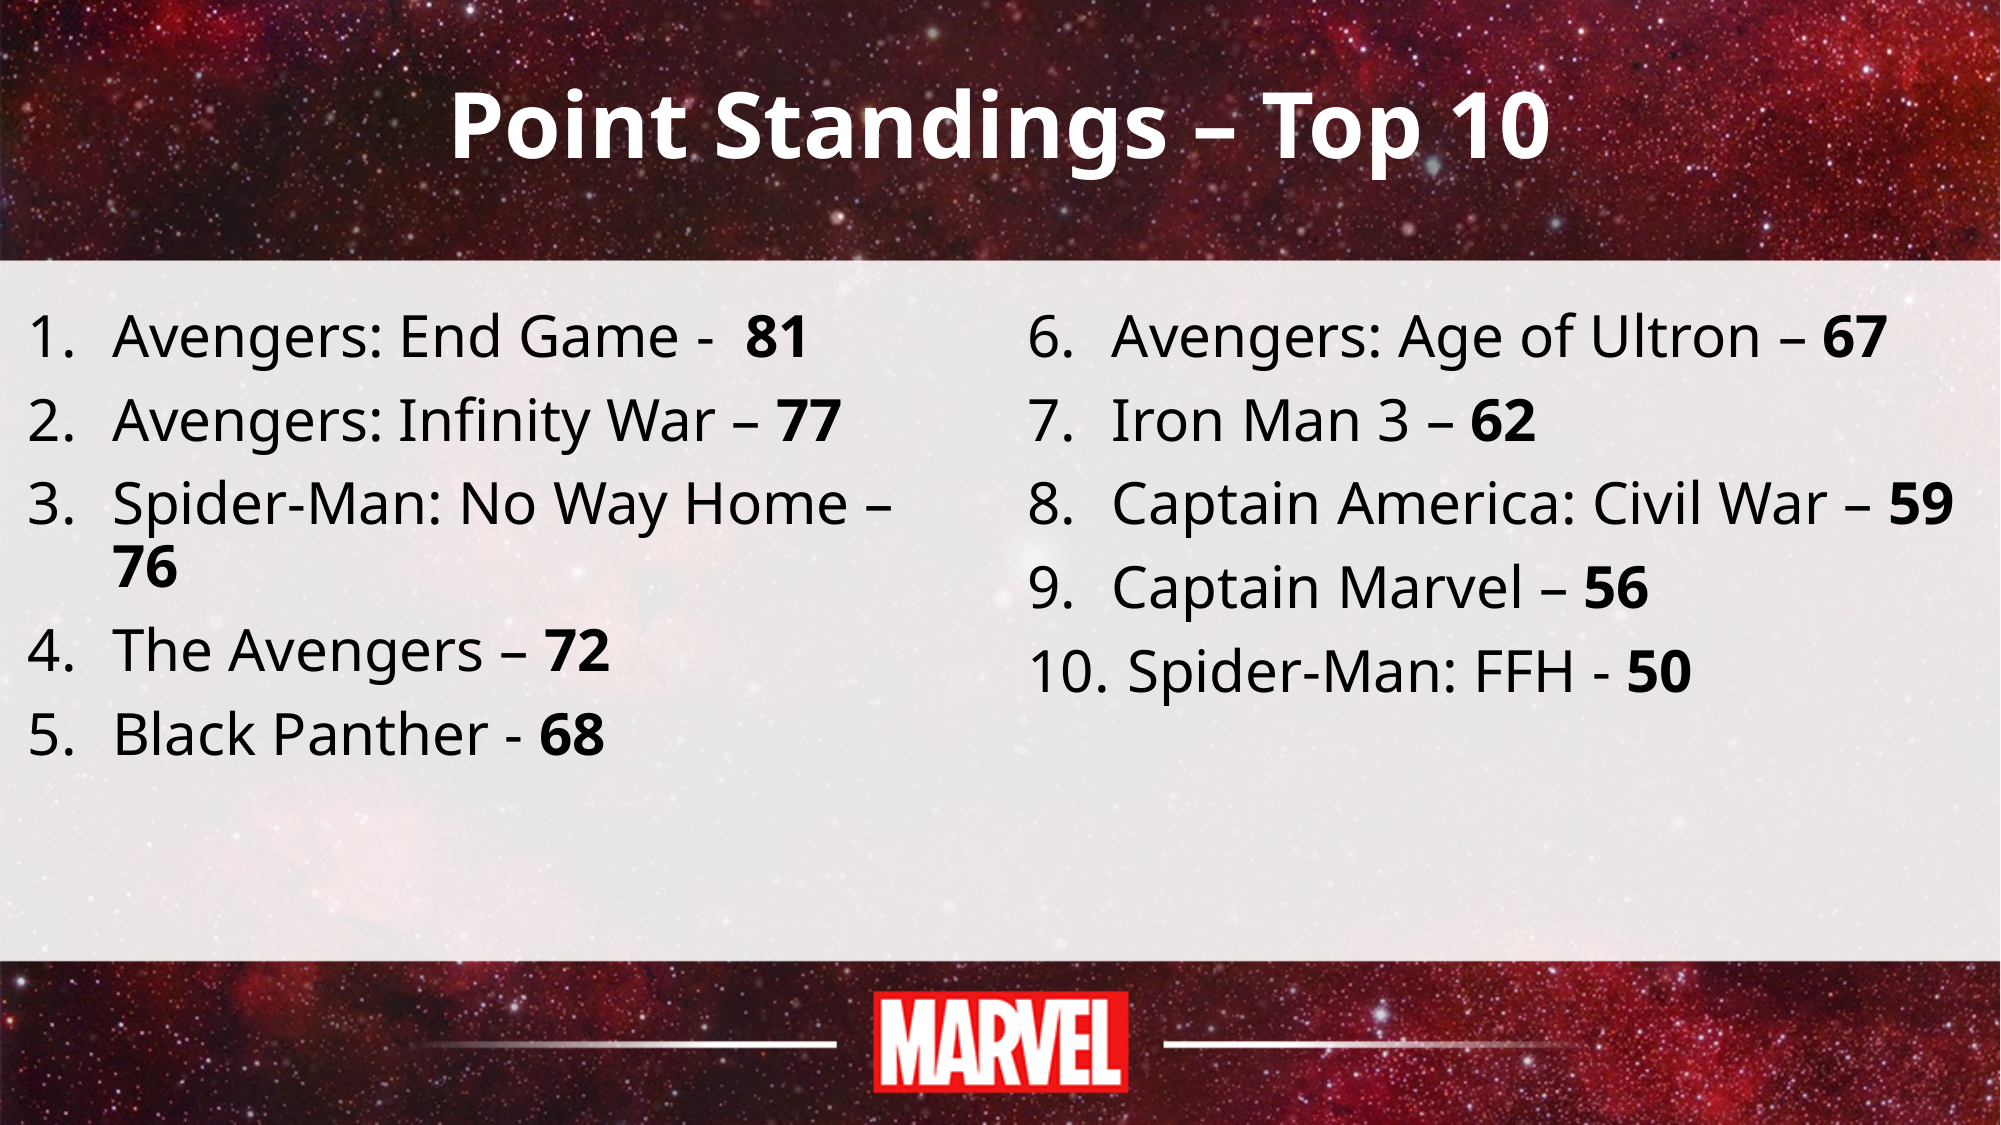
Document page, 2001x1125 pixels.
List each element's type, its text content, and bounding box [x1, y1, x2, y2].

list Avengers: End Game - 81 Avengers: Infinity War – 77 Spider-Man: No Way Home – 76 The Avengers – 72 Black Panther - 68 [12, 299, 988, 942]
title Point Standings – Top 10 [137, 20, 1863, 239]
list Avengers: Age of Ultron – 67 Iron Man 3 – 62 Captain America: Civil War – 59 Captain Marvel – 56 Spider-Man: FFH - 50 [1012, 299, 1987, 942]
picture [0, 0, 2001, 1125]
